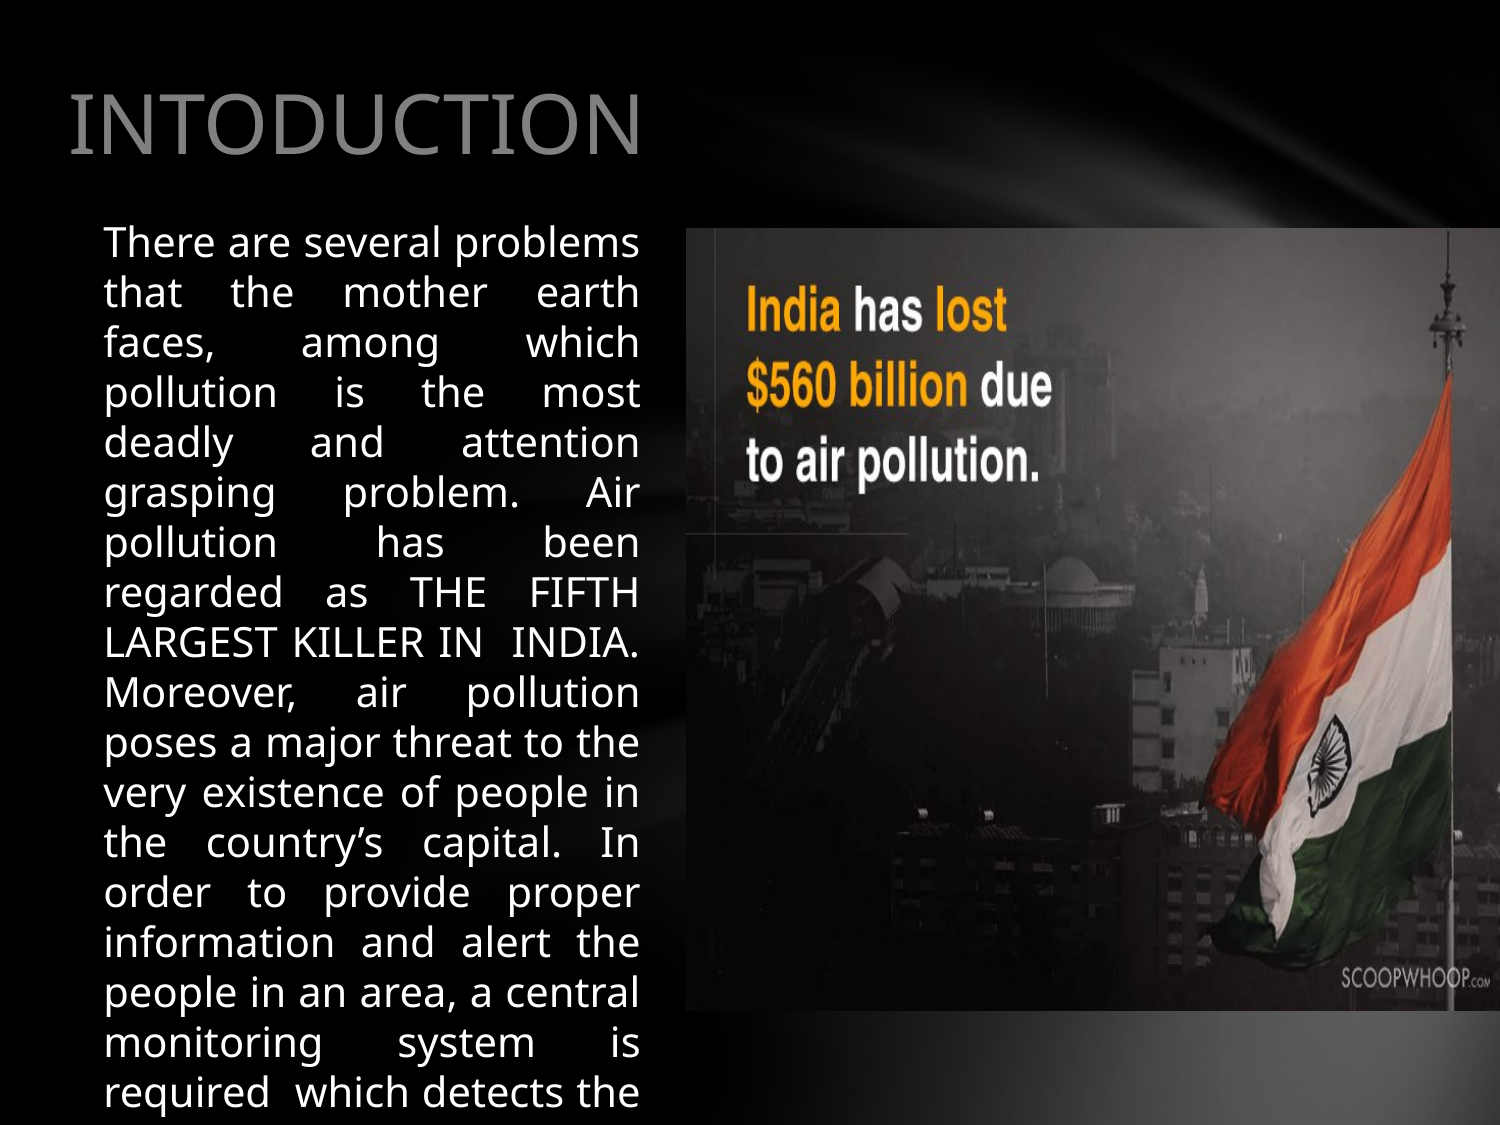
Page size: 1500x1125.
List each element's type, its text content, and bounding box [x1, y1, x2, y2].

picture [685, 228, 1500, 1011]
title INTODUCTION [53, 3, 1314, 179]
text_box There are several problems that the mother earth faces, among which pollution is the most deadly and attention grasping problem. Air pollution has been regarded as THE FIFTH LARGEST KILLER IN INDIA. Moreover, air pollution poses a major threat to the very existence of people in the country’s capital. In order to provide proper information and alert the people in an area, a central monitoring system is required which detects the pollutants [88, 208, 656, 1125]
